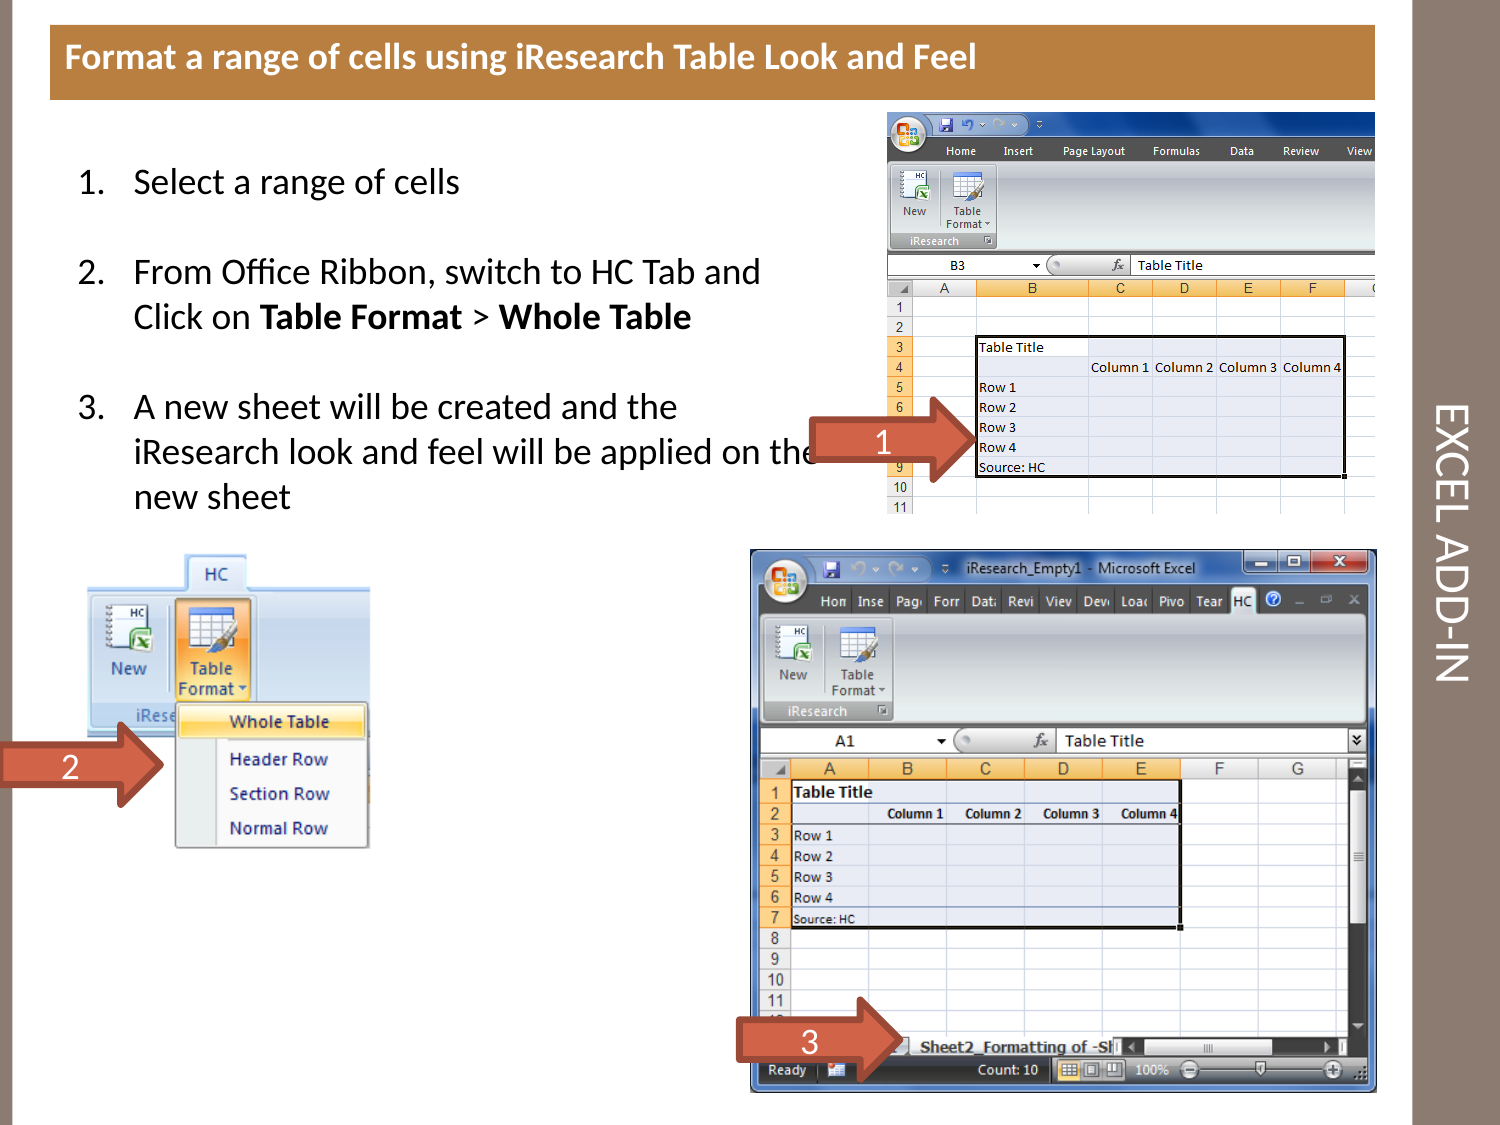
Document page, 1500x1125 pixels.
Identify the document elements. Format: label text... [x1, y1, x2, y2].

picture [887, 112, 1376, 515]
text_box 1 [808, 416, 879, 463]
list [749, 549, 1377, 1093]
title excel add-in [1412, 62, 1500, 1025]
text_box 2 [0, 741, 67, 789]
text_box 3 [735, 1016, 742, 1063]
picture [74, 537, 401, 866]
text_box Select a range of cells From Office Ribbon, switch to HC Tab and Click on Table Format > Whole Table A new sheet will be created and the iResearch look and feel will be applied on the new sheet [62, 149, 838, 525]
list Format a range of cells using iResearch Table Look and Feel [50, 24, 1375, 100]
